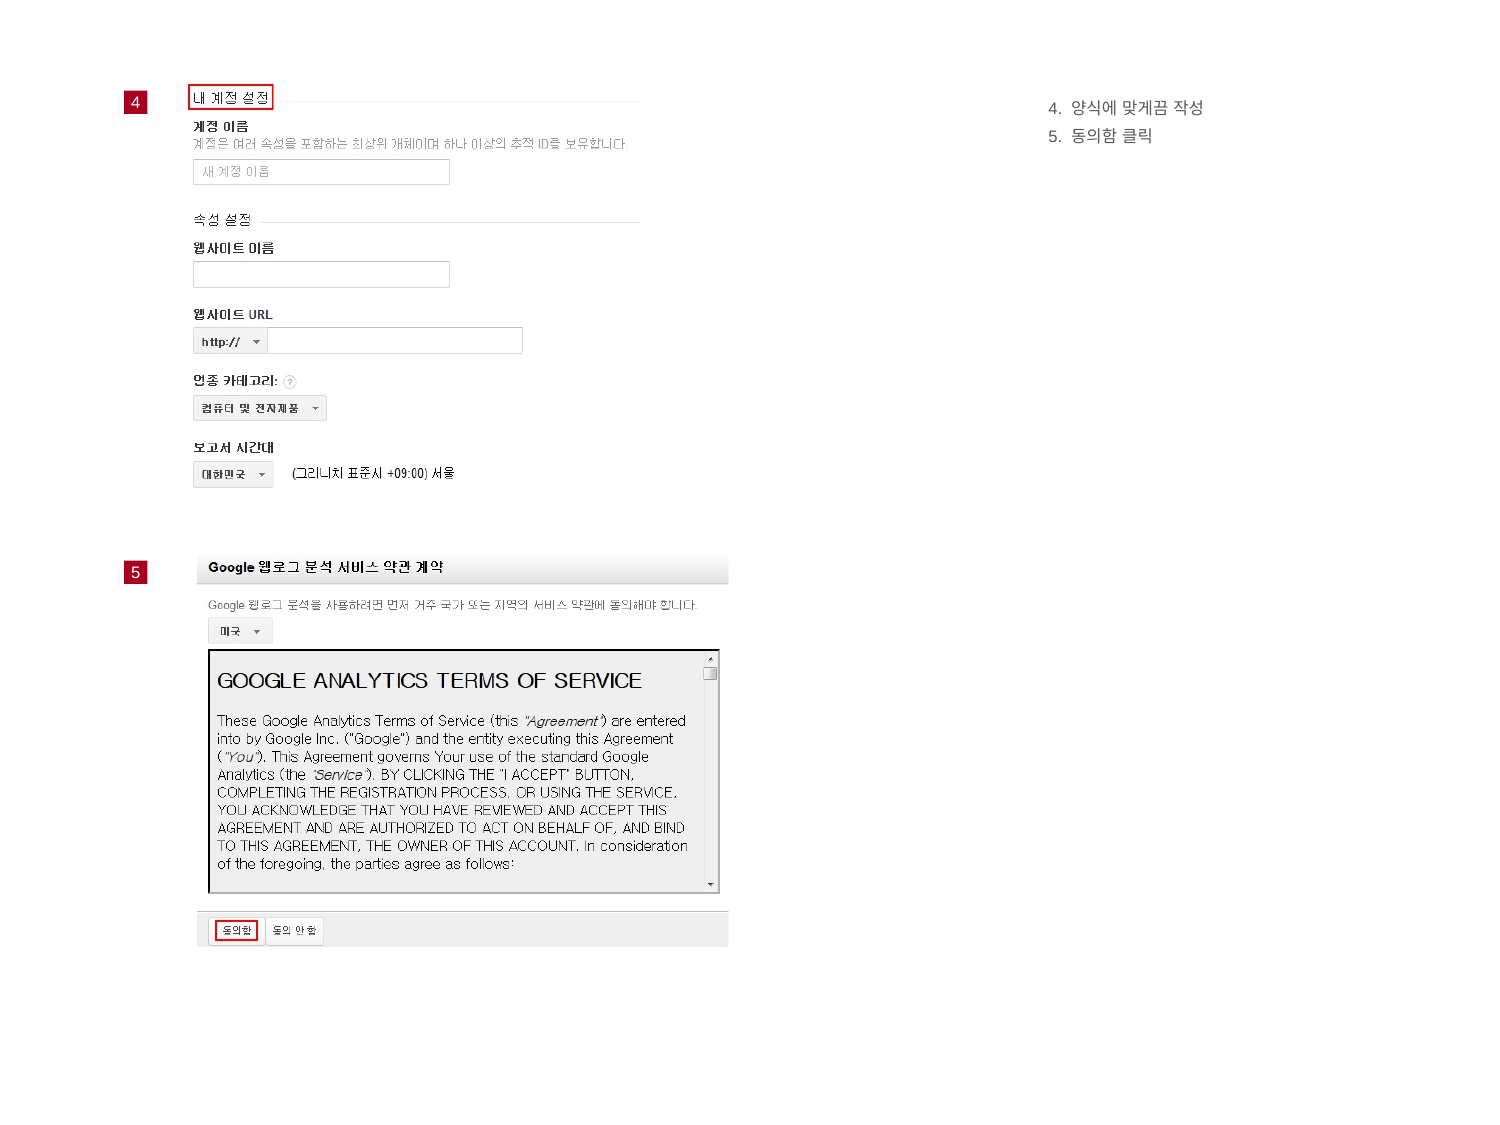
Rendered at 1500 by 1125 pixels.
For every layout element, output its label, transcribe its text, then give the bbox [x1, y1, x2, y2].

picture [170, 549, 754, 960]
picture [154, 66, 687, 515]
text_box 4. 양식에 맞게끔 작성 5. 동의함 클릭 [1033, 90, 1388, 154]
text_box 5 [122, 559, 149, 586]
text_box 4 [122, 88, 149, 116]
